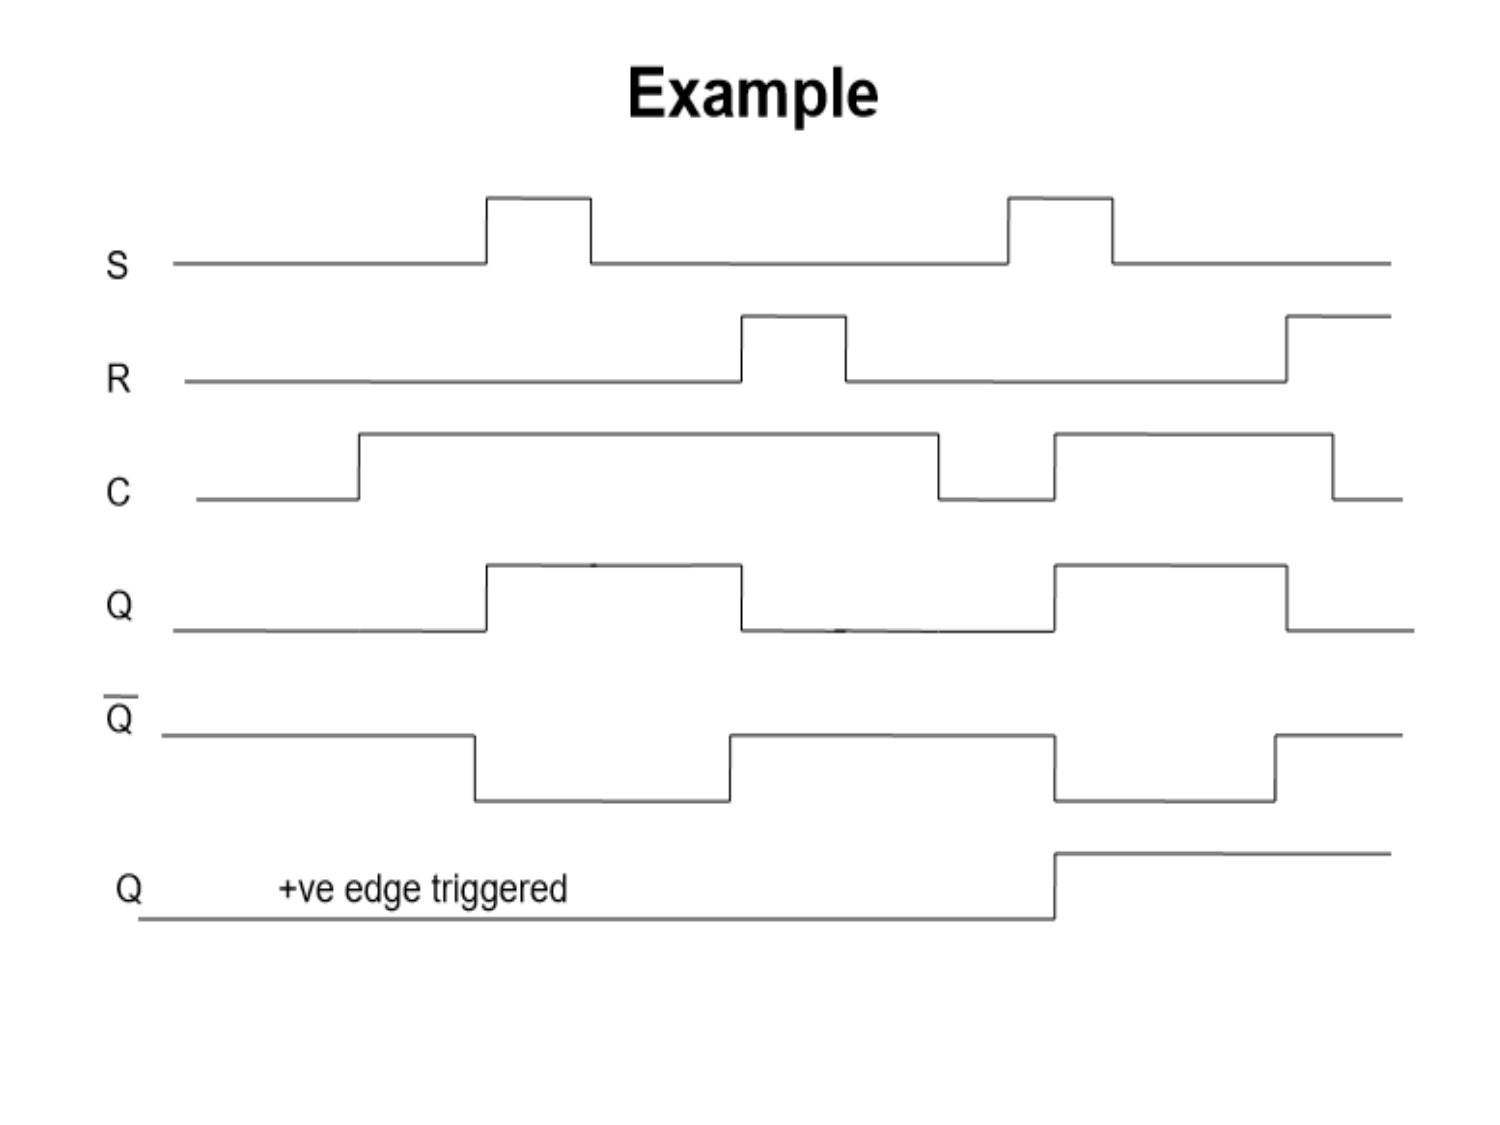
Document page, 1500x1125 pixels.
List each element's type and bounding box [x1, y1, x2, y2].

list [74, 24, 1438, 1088]
